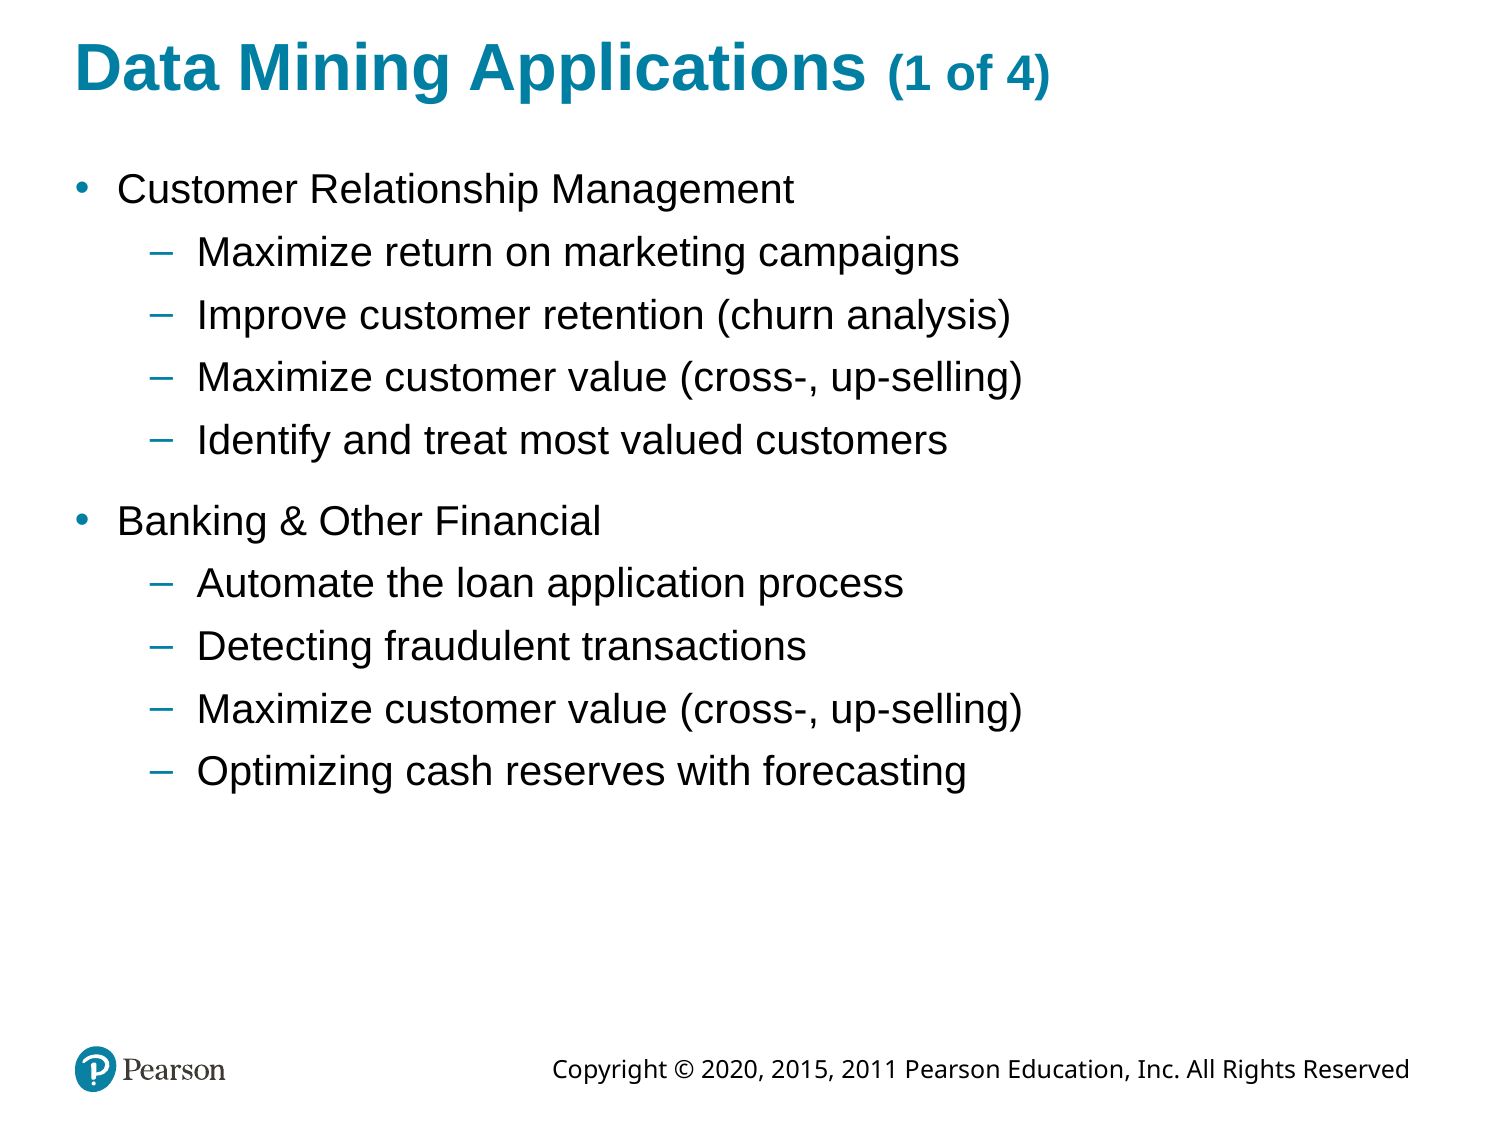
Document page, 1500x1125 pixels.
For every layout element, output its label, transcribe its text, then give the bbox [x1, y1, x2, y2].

list Customer Relationship Management Maximize return on marketing campaigns Improve customer retention (churn analysis) Maximize customer value (cross-, up-selling) Identify and treat most valued customers Banking & Other Financial Automate the loan application process Detecting fraudulent transactions Maximize customer value (cross-, up-selling) Optimizing cash reserves with forecasting [74, 162, 1413, 801]
title Data Mining Applications (1 of 4) [74, 0, 1413, 104]
